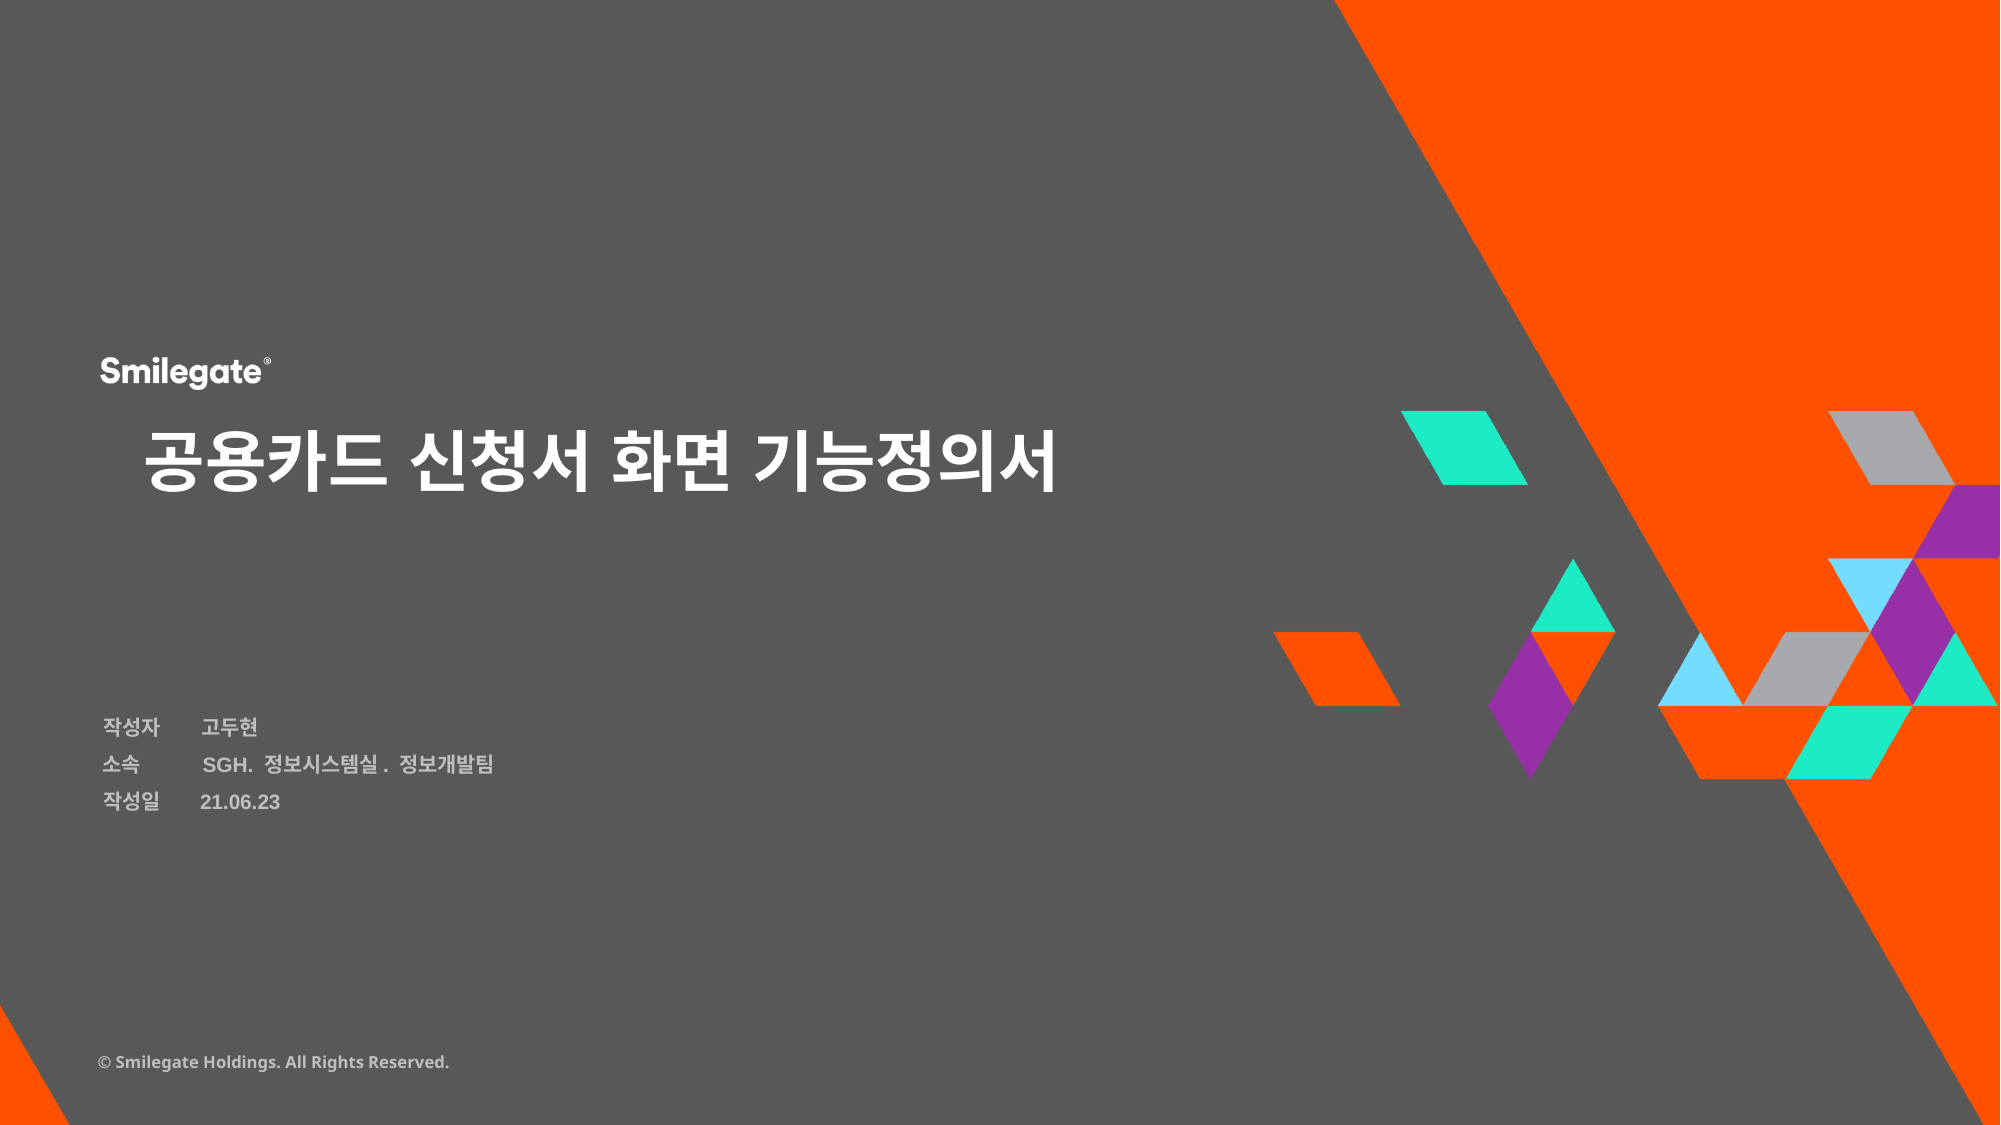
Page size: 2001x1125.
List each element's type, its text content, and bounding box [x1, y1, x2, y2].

picture [0, 0, 2000, 1125]
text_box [85, 706, 515, 822]
text_box 공용카드 신청서 화면 기능정의서 [129, 412, 1076, 507]
